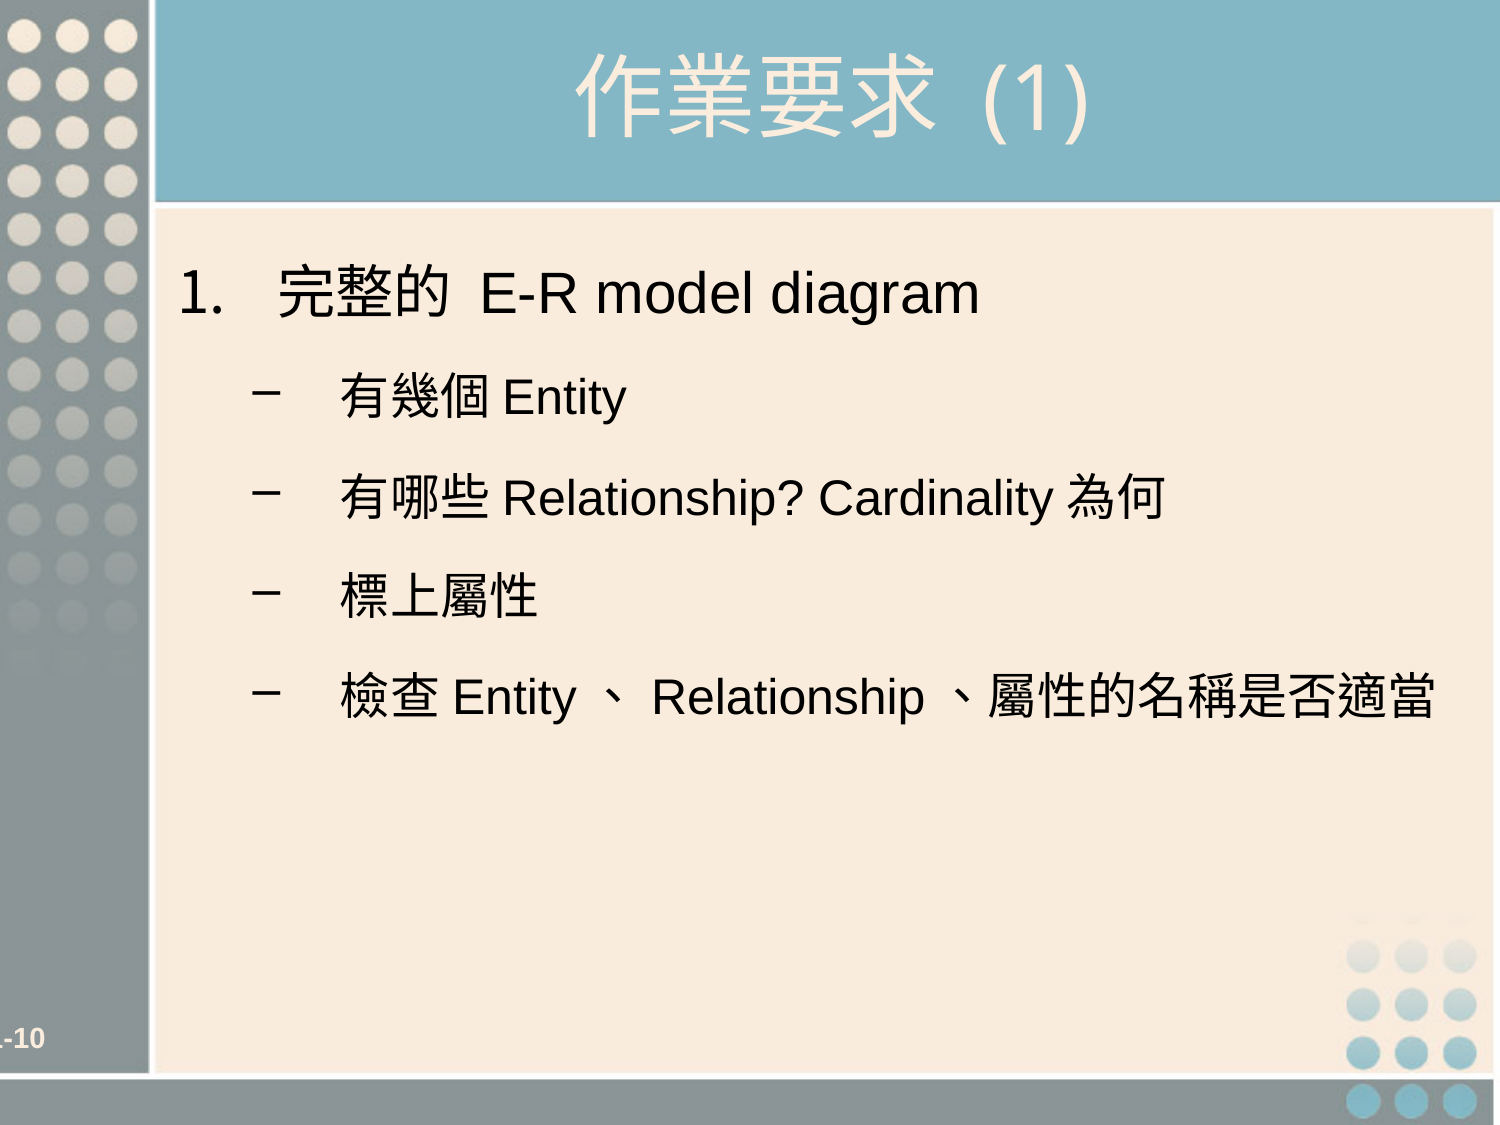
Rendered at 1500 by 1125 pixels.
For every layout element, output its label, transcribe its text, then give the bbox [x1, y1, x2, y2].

list 完整的 E-R model diagram 有幾個Entity 有哪些Relationship? Cardinality為何 標上屬性 檢查Entity、Relationship、屬性的名稱是否適當 [162, 212, 1475, 1063]
picture [0, 0, 1500, 1125]
title 作業要求 (1) [162, 0, 1500, 188]
